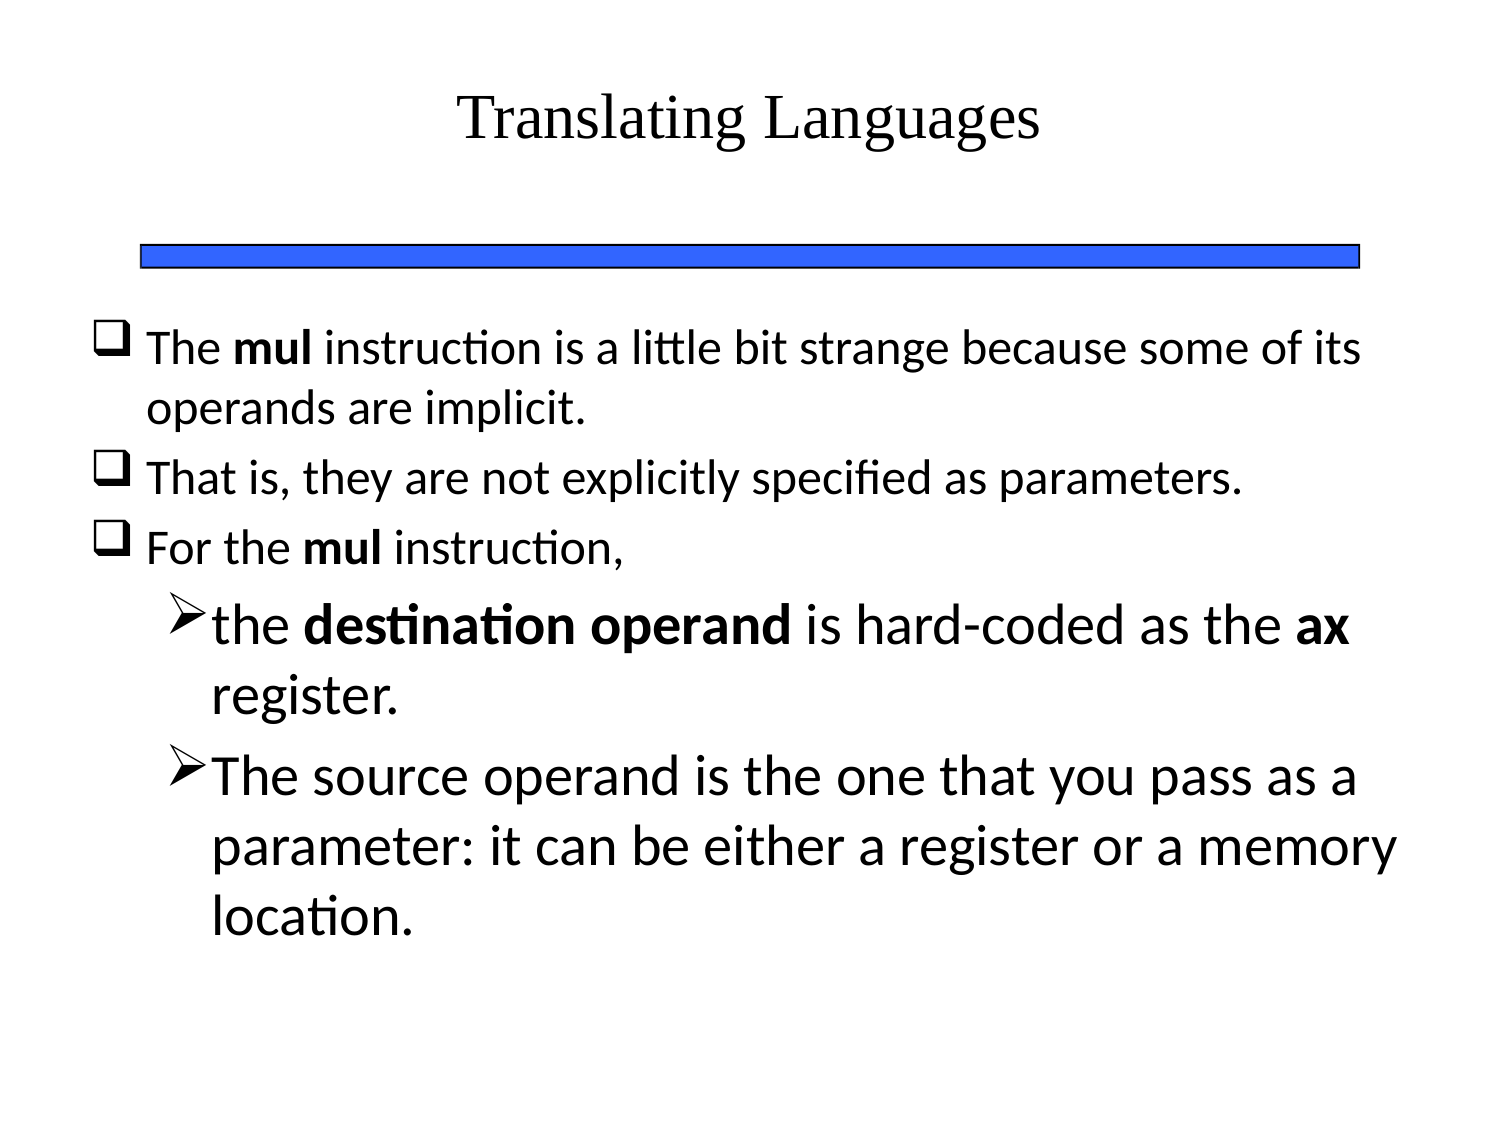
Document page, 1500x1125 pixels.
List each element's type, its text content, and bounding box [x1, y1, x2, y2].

title Translating Languages [456, 73, 1043, 152]
text_box The mul instruction is a little bit strange because some of its operands are implicit. That is, they are not explicitly specified as parameters. For the mul instruction, the destination operand is hard-coded as the ax register. The source operand is the one that you pass as a parameter: it can be either a register or a memory location. [74, 306, 1425, 1063]
